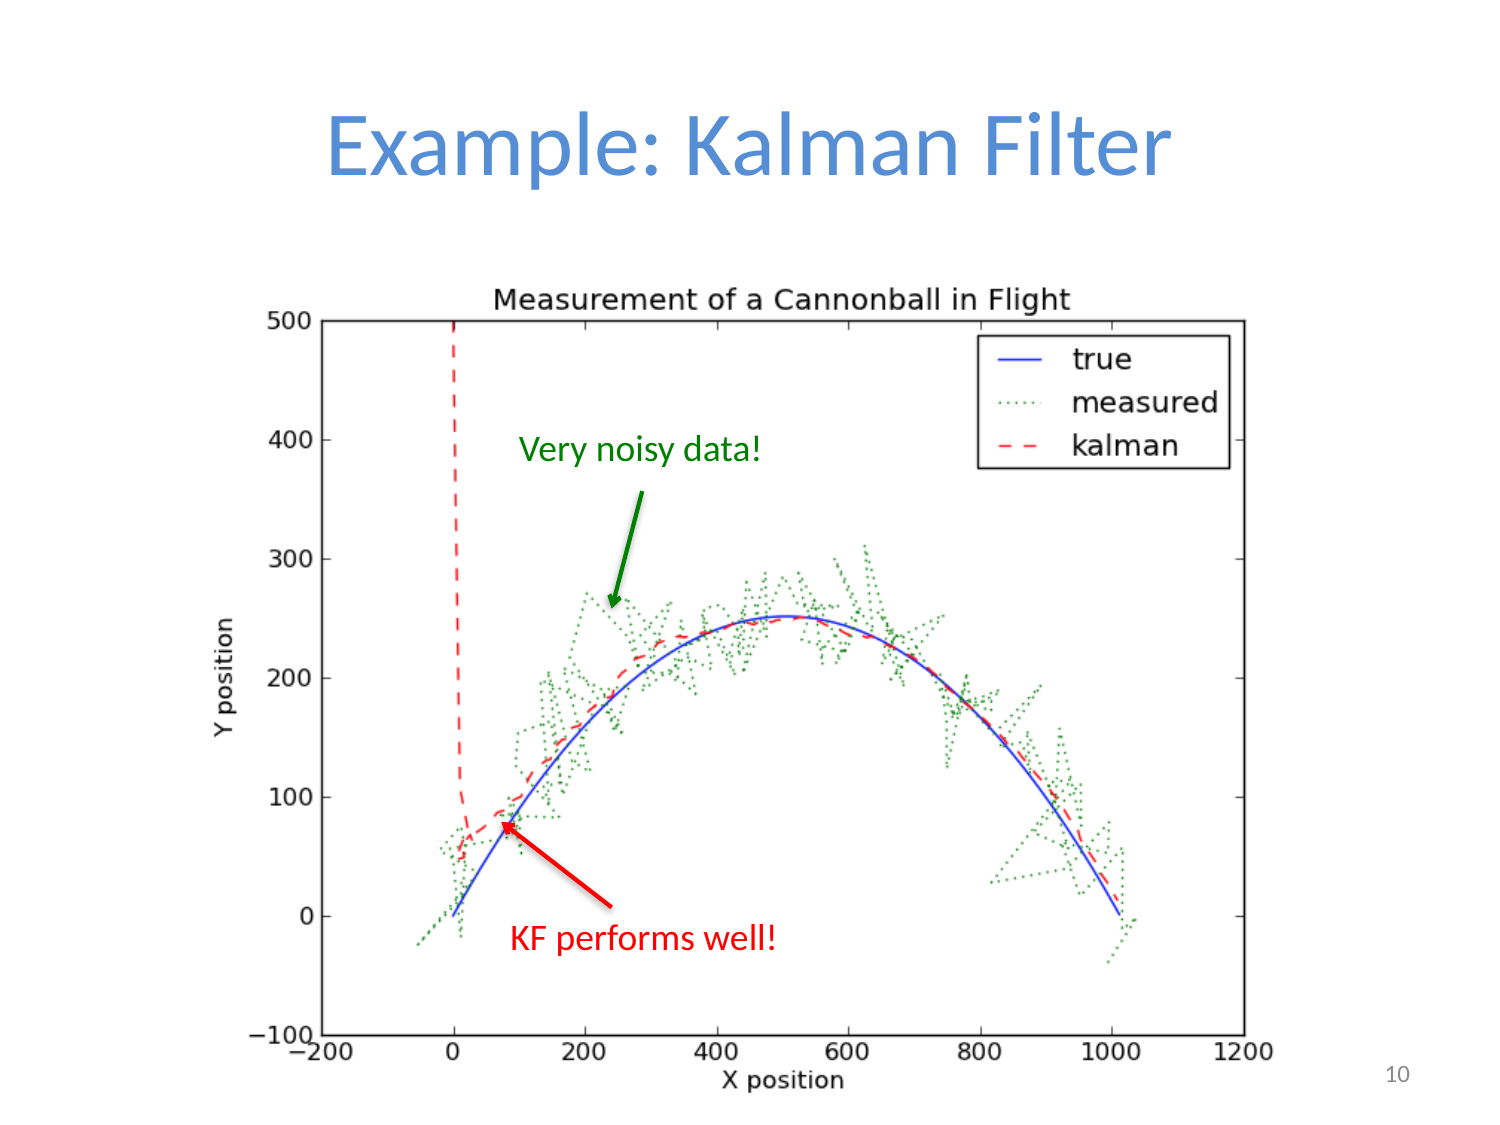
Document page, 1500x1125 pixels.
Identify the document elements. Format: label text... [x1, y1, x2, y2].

title Example: Kalman Filter [75, 45, 1425, 233]
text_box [611, 490, 643, 609]
picture [201, 249, 1296, 1105]
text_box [500, 821, 612, 908]
slide_number 10 [1301, 1042, 1425, 1103]
